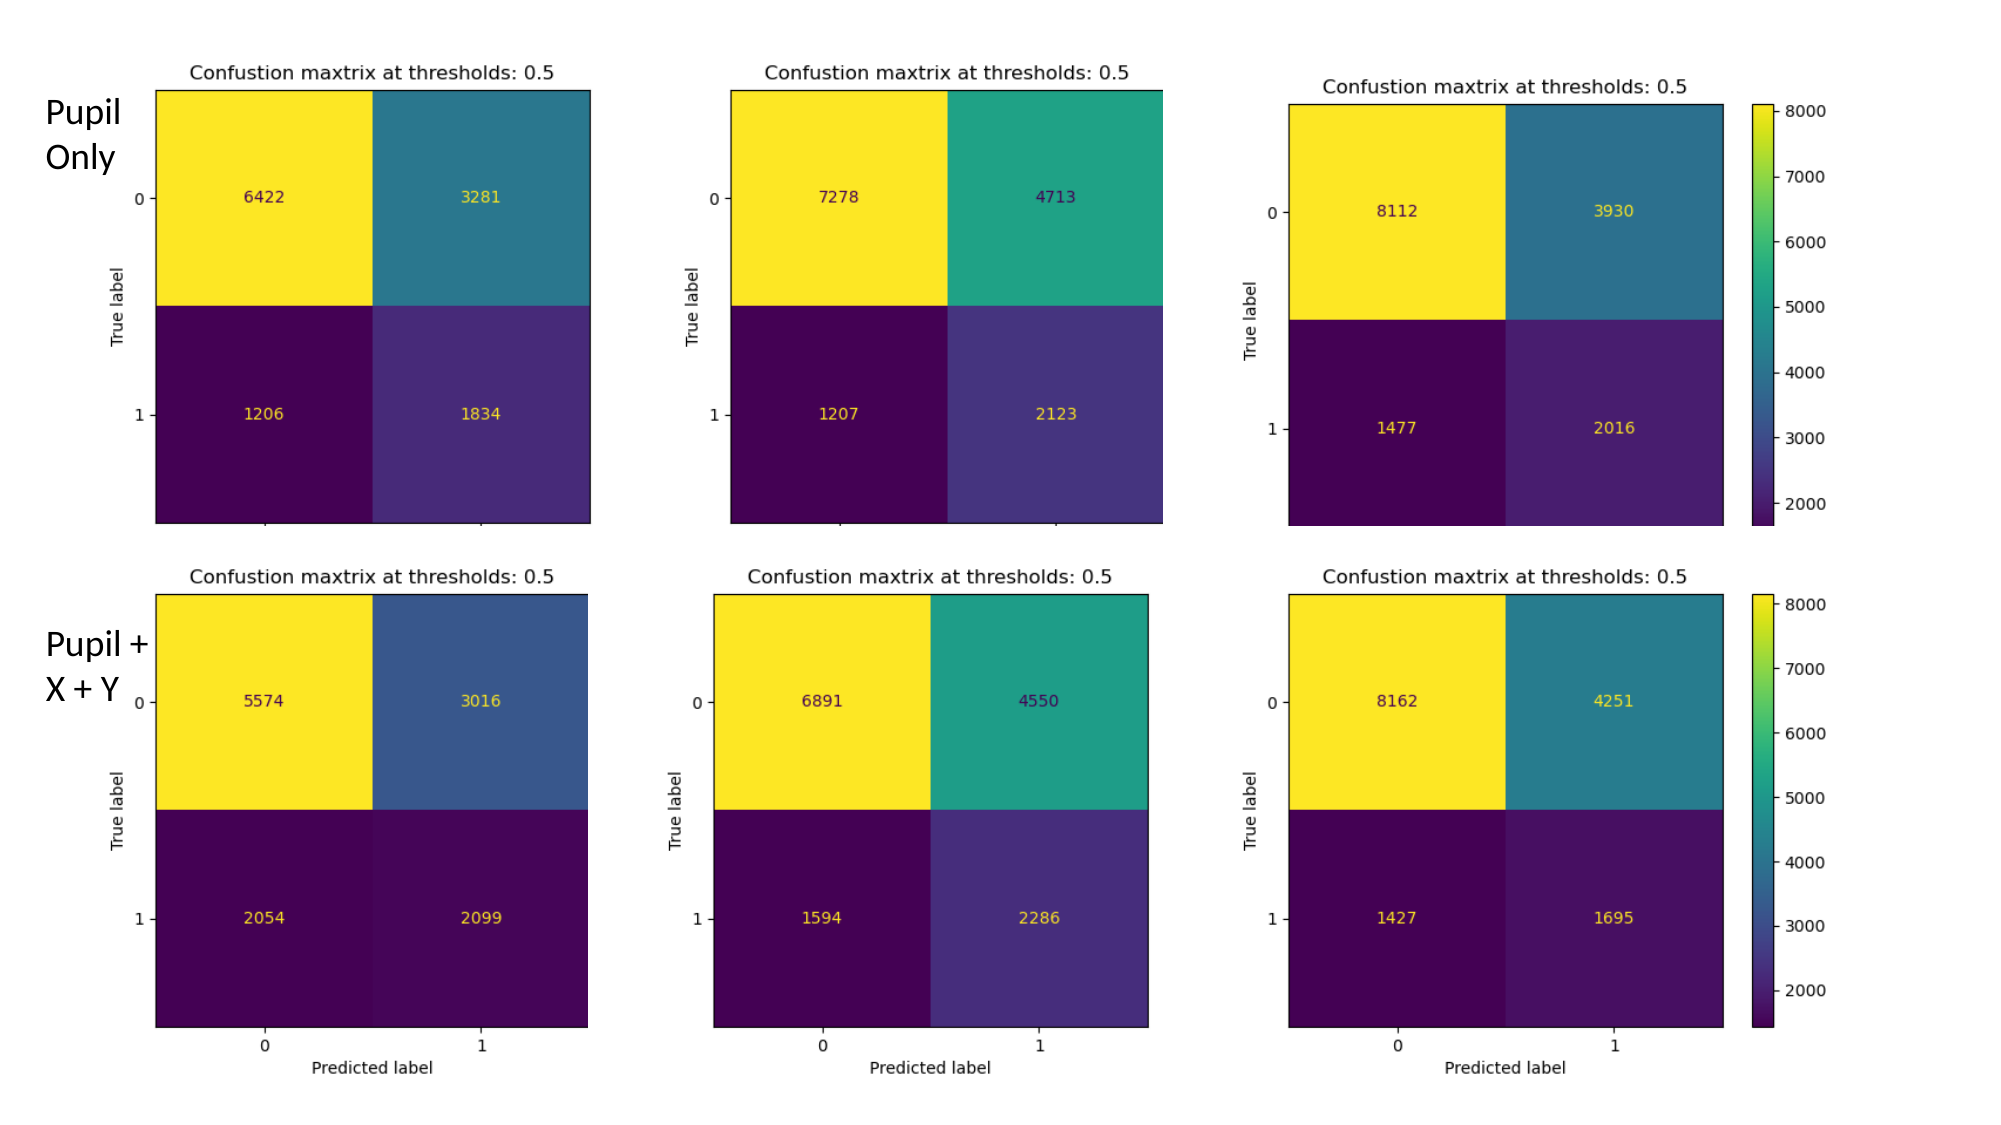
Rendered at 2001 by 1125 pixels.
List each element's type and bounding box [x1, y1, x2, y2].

picture [30, 22, 1914, 1089]
